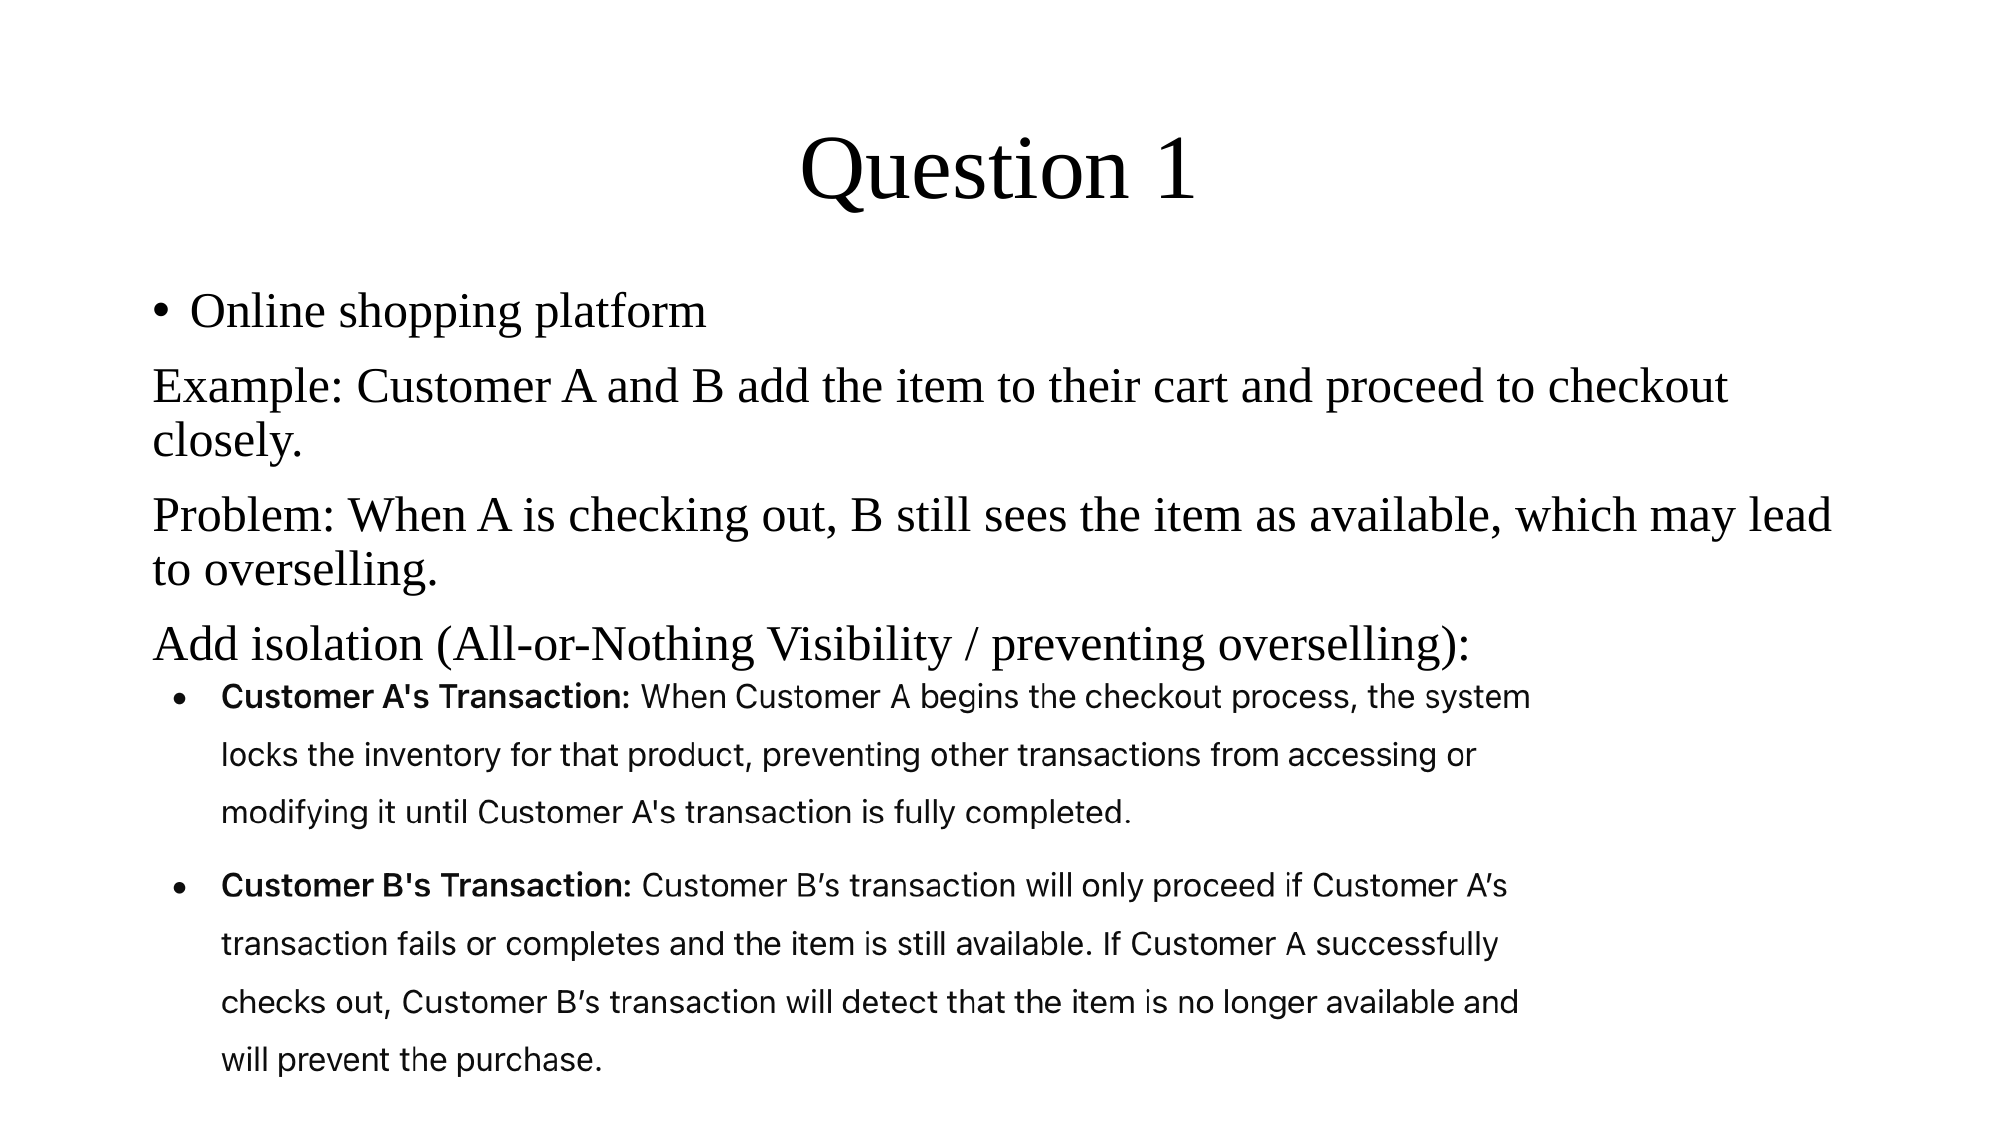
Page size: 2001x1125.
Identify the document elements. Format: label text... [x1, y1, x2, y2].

picture [169, 672, 1533, 1084]
title Question 1 [137, 59, 1863, 278]
list Online shopping platform Example: Customer A and B add the item to their cart and proceed to checkout closely. Problem: When A is checking out, B still sees the item as available, which may lead to overselling. Add isolation (All-or-Nothing Visibility / preventing overselling): [137, 278, 1863, 1014]
